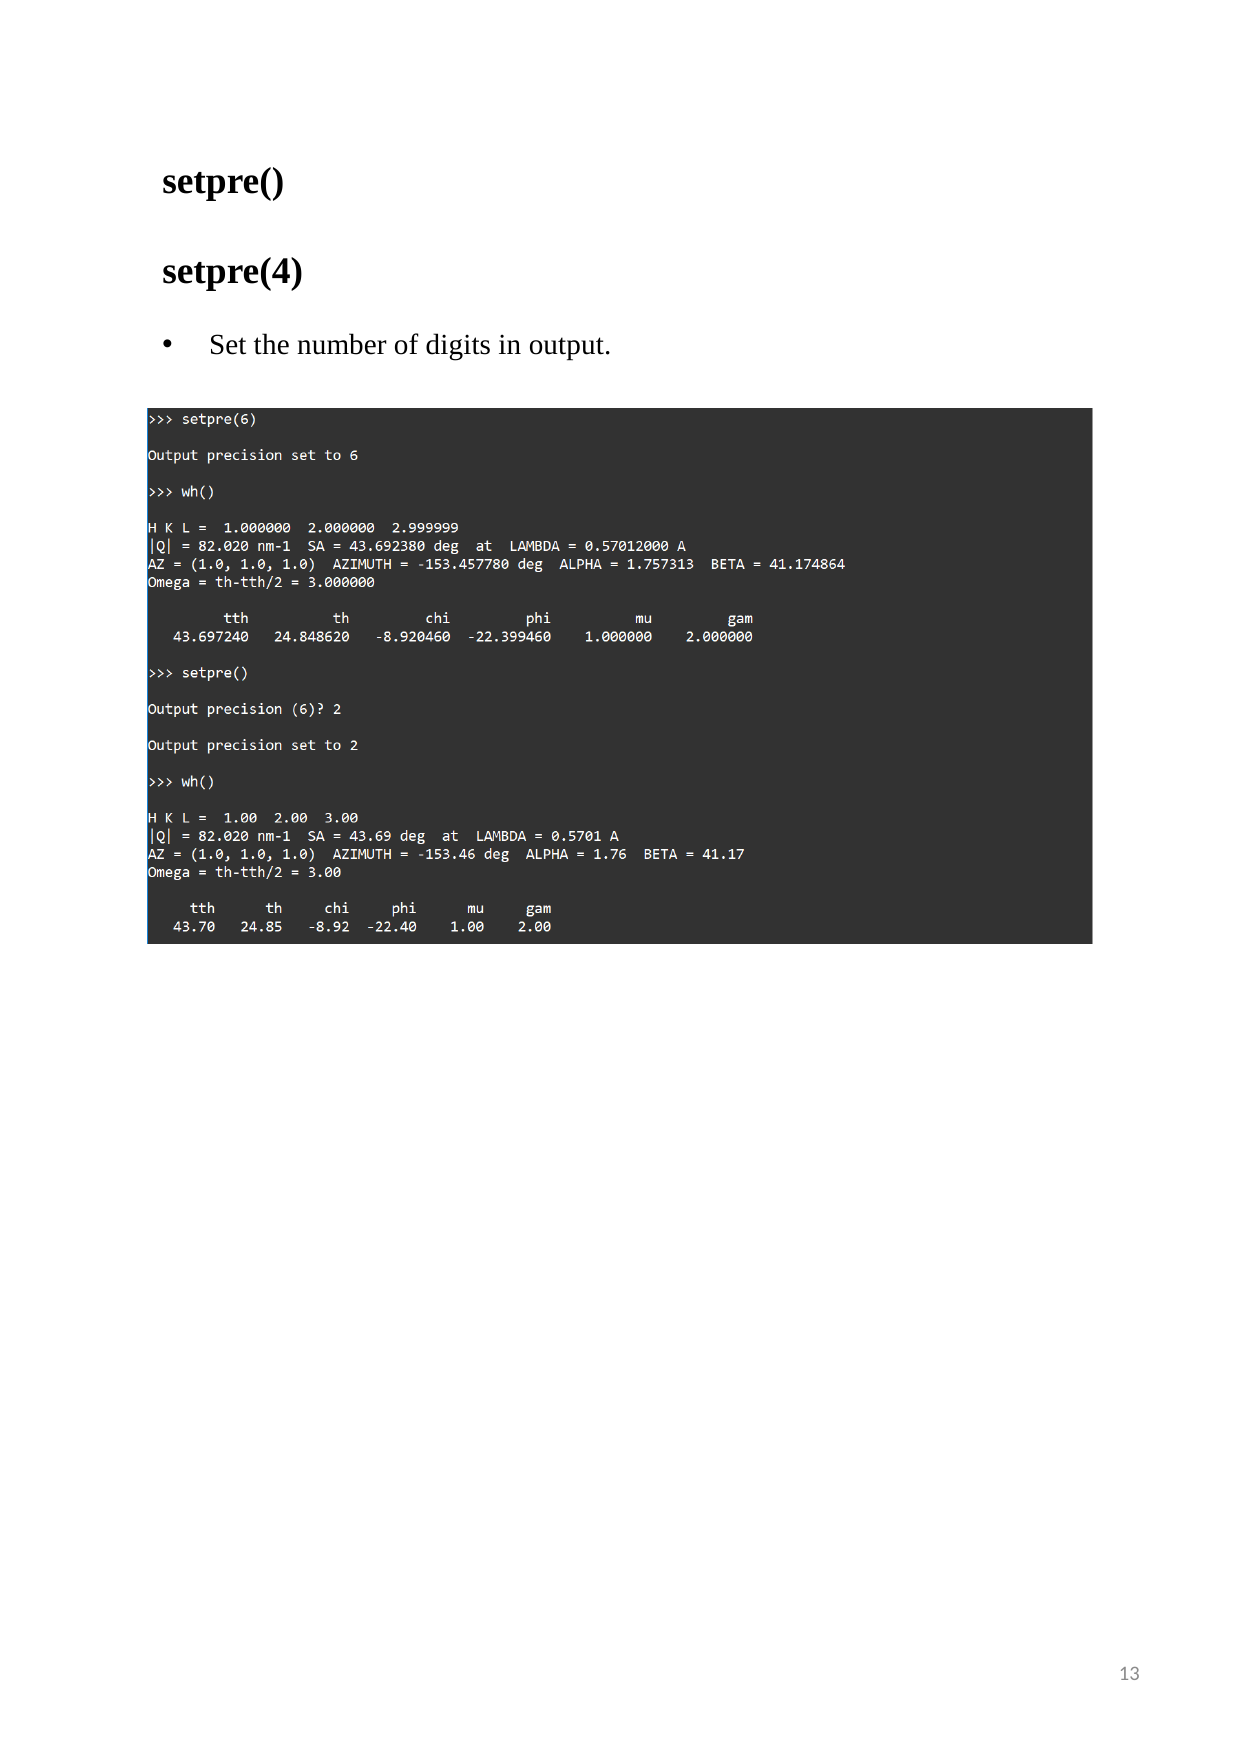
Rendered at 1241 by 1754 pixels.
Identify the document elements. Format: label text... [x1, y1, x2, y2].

text_box setpre() setpre(4) Set the number of digits in output. [147, 148, 1093, 368]
picture [147, 408, 1093, 944]
slide_number 13 [875, 1625, 1155, 1719]
